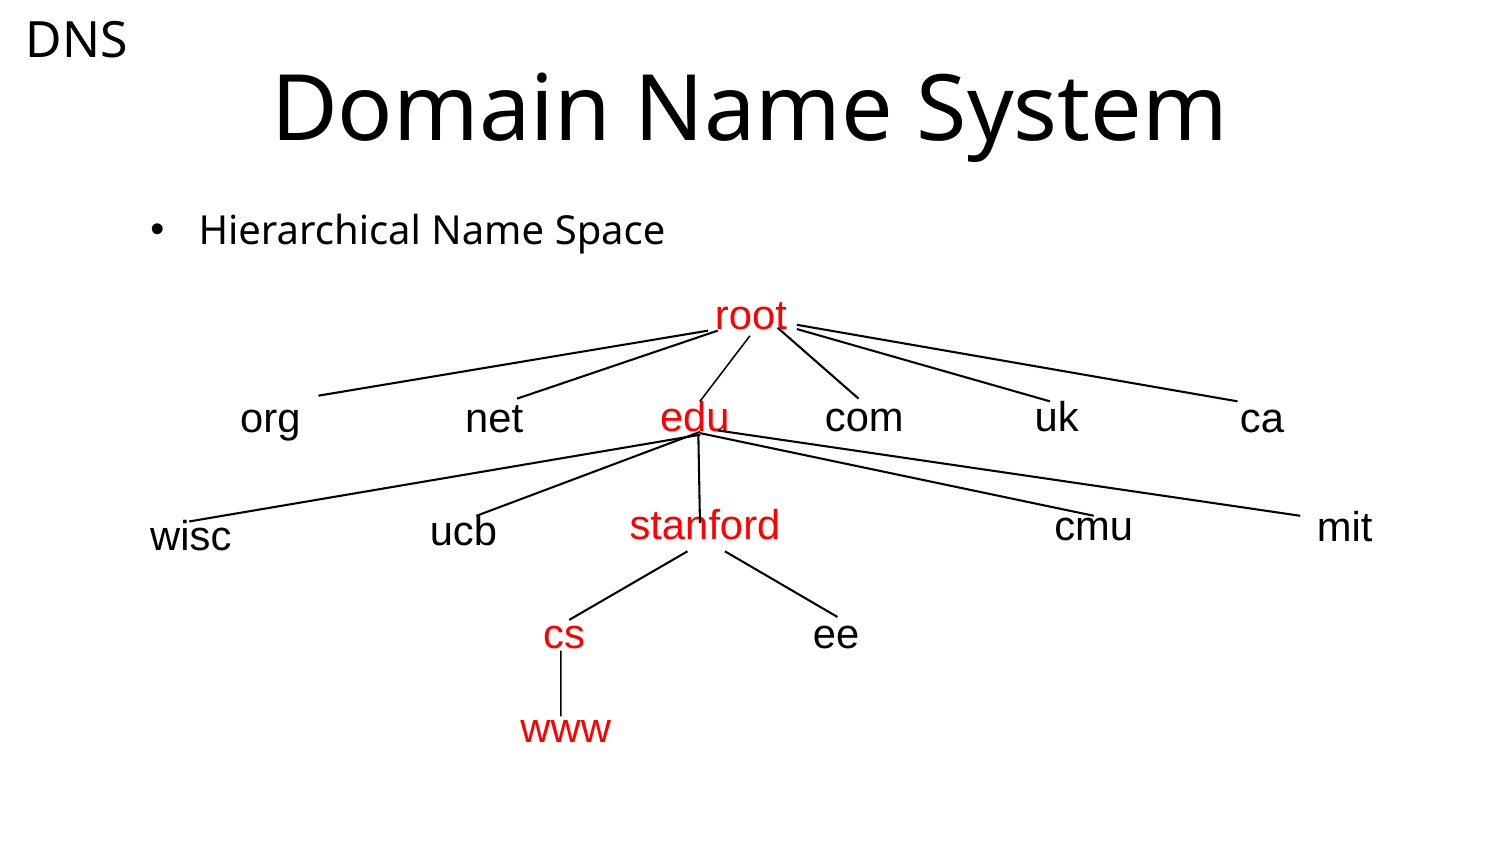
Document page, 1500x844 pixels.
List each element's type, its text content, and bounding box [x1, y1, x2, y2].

text_box com [809, 381, 919, 447]
text_box wisc [135, 501, 247, 567]
text_box mit [1301, 492, 1388, 558]
text_box uk [1019, 381, 1094, 447]
text_box org [225, 383, 316, 449]
text_box edu [645, 381, 745, 447]
text_box net [450, 383, 538, 449]
text_box cmu [1039, 491, 1149, 557]
text_box ca [1225, 383, 1300, 449]
text_box ucb [414, 495, 513, 561]
text_box root [700, 280, 802, 346]
text_box ee [798, 599, 875, 665]
text_box cs [528, 598, 600, 664]
title Domain Name System [75, 33, 1425, 175]
list Hierarchical Name Space [135, 196, 903, 262]
text_box www [505, 693, 626, 758]
text_box DNS [10, 0, 143, 75]
text_box stanford [614, 490, 796, 555]
